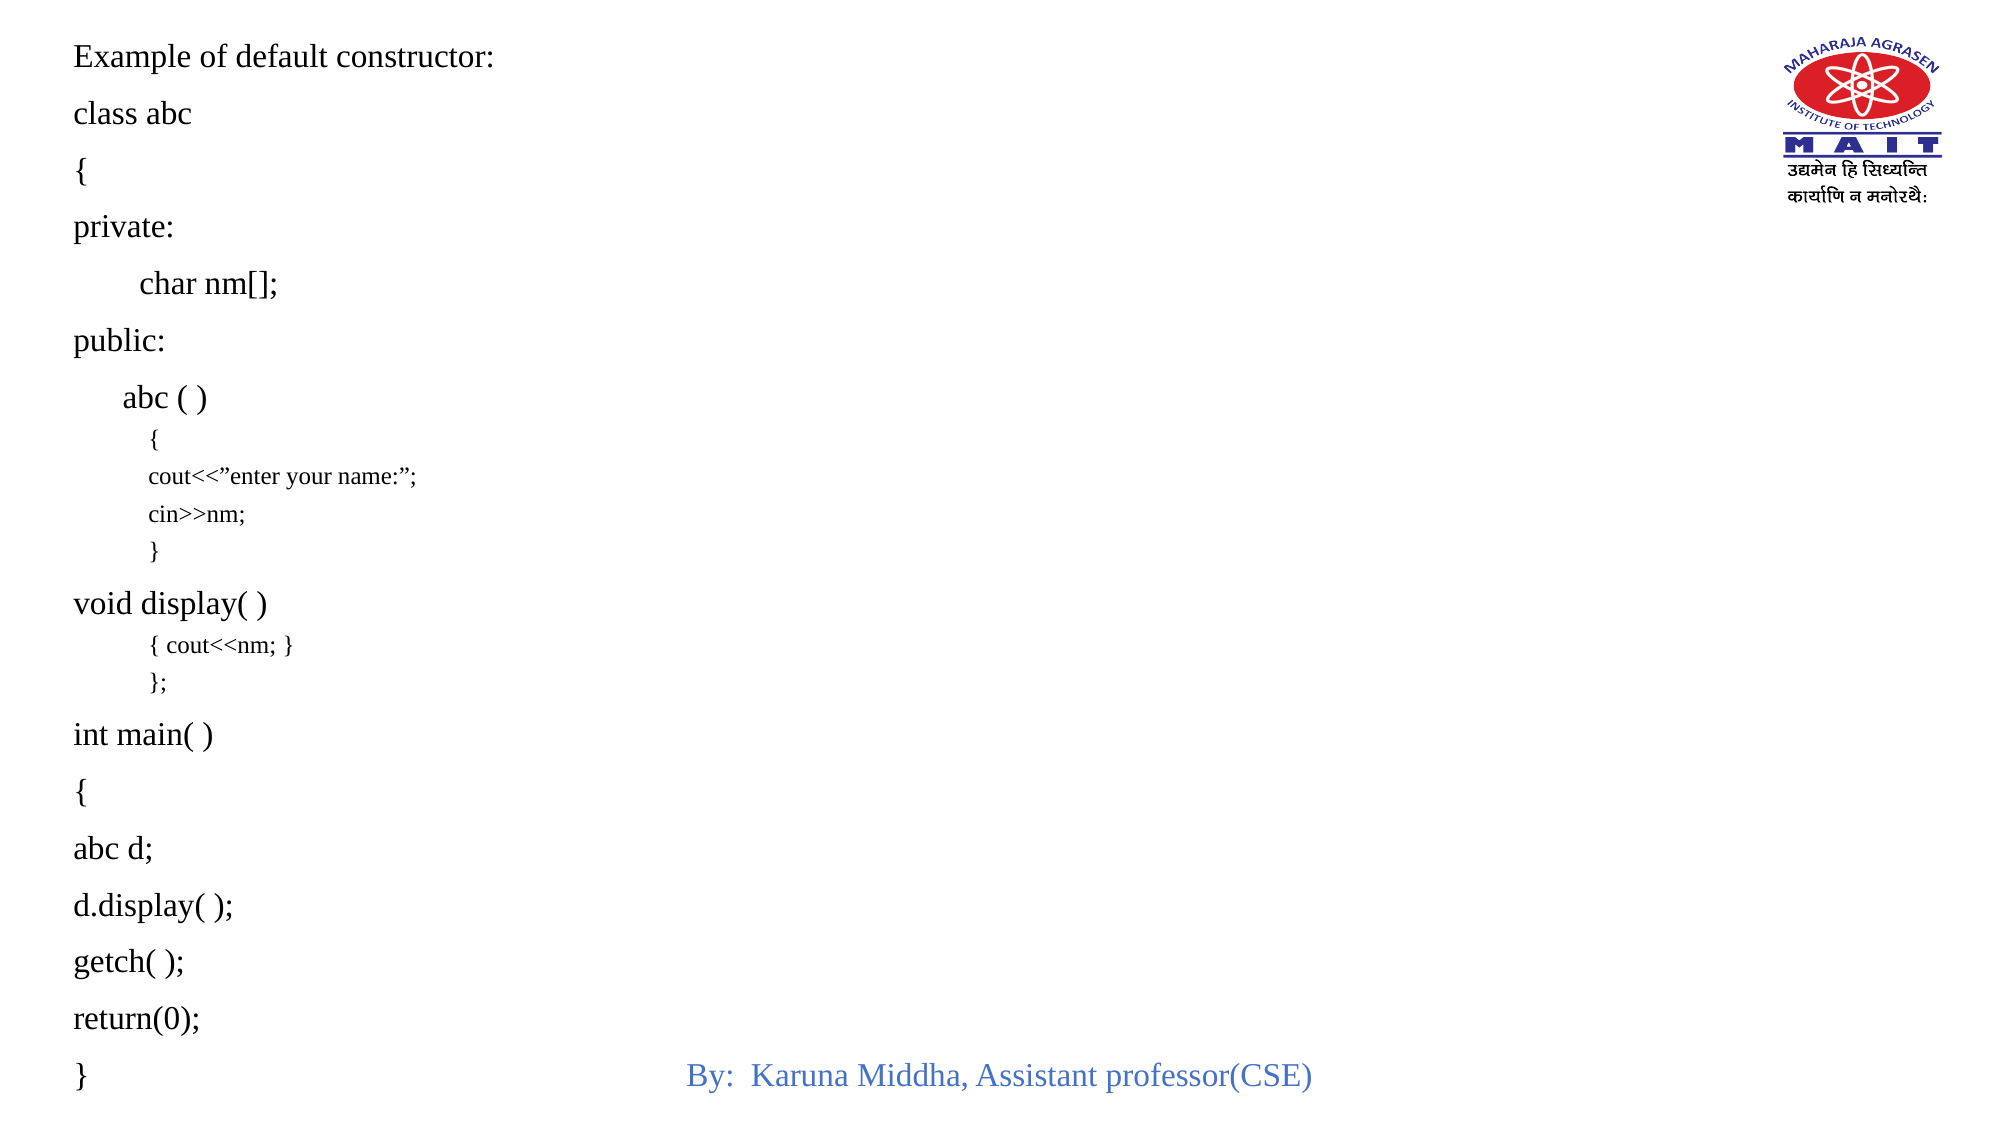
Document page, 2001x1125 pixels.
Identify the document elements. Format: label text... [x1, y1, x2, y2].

footer By: Karuna Middha, Assistant professor(CSE) [662, 1042, 1338, 1103]
picture [1783, 37, 1942, 208]
list Example of default constructor: class abc { private: char nm[]; public: abc ( ) { cout<<”enter your name:”; cin>>nm; } void display( ) { cout<<nm; } }; int main( ) { abc d; d.display( ); getch( ); return(0); } [58, 31, 1947, 1087]
